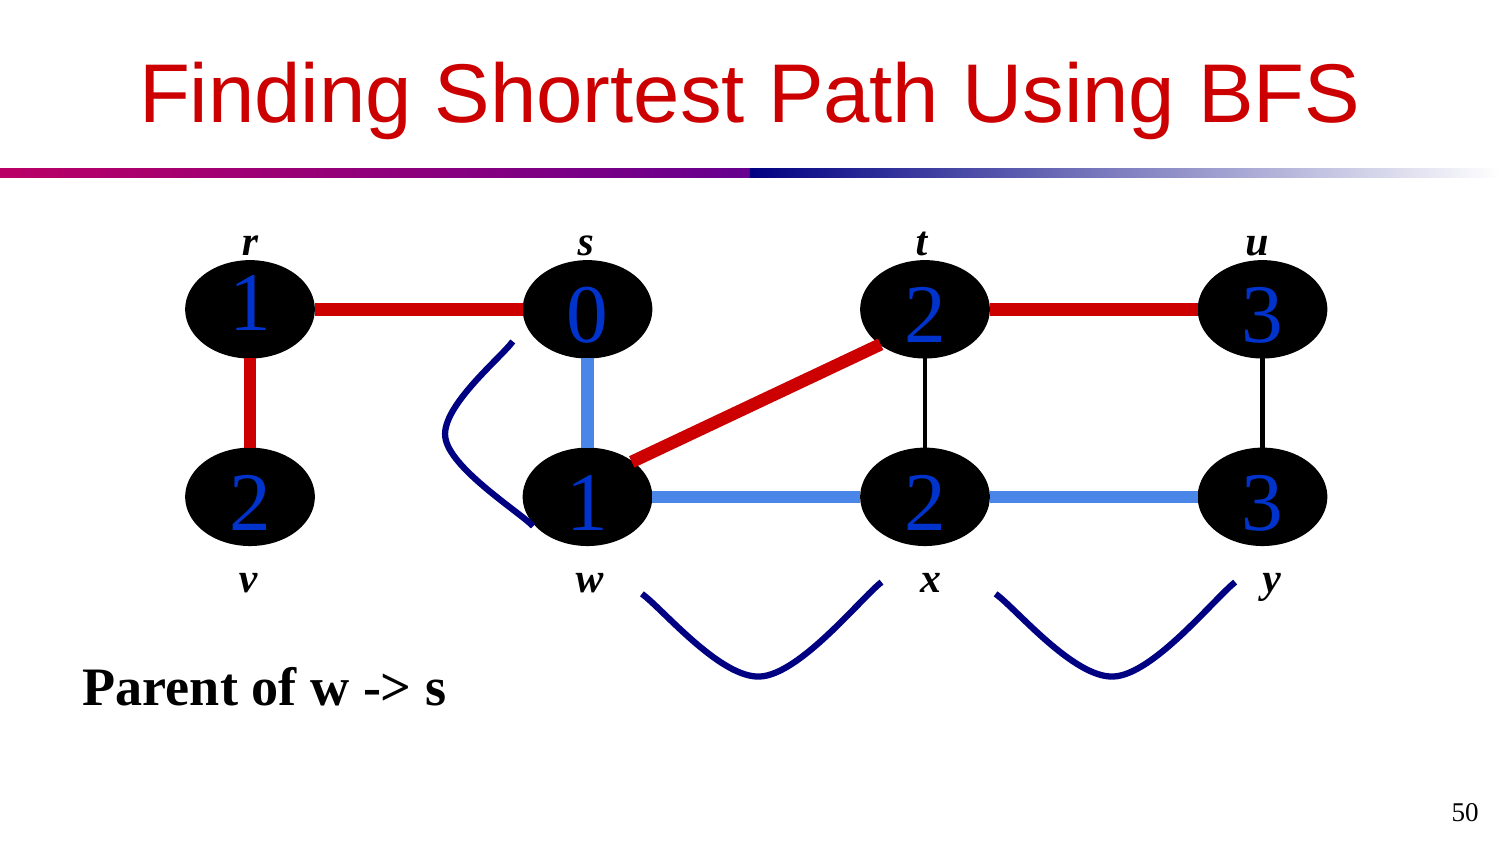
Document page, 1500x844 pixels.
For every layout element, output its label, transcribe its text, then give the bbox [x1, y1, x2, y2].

text_box t [900, 206, 943, 272]
text_box w [560, 543, 619, 609]
text_box y [1247, 543, 1297, 609]
text_box 1 [529, 450, 651, 543]
text_box [995, 582, 1236, 677]
text_box x [904, 543, 956, 609]
text_box 1 [187, 266, 313, 357]
text_box v [223, 543, 273, 609]
text_box r [226, 206, 274, 272]
text_box u [1230, 206, 1284, 272]
text_box 3 [1200, 265, 1326, 357]
text_box [445, 341, 534, 527]
text_box 2 [187, 450, 313, 543]
text_box 2 [862, 264, 988, 357]
text_box s [562, 206, 609, 272]
text_box 0 [525, 265, 651, 357]
title Finding Shortest Path Using BFS [75, 28, 1425, 150]
text_box [641, 582, 882, 677]
text_box 2 [862, 450, 988, 543]
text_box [631, 344, 881, 463]
text_box Parent of w -> s [67, 636, 1188, 732]
text_box 3 [1200, 450, 1326, 543]
slide_number ‹#› [1403, 779, 1494, 844]
